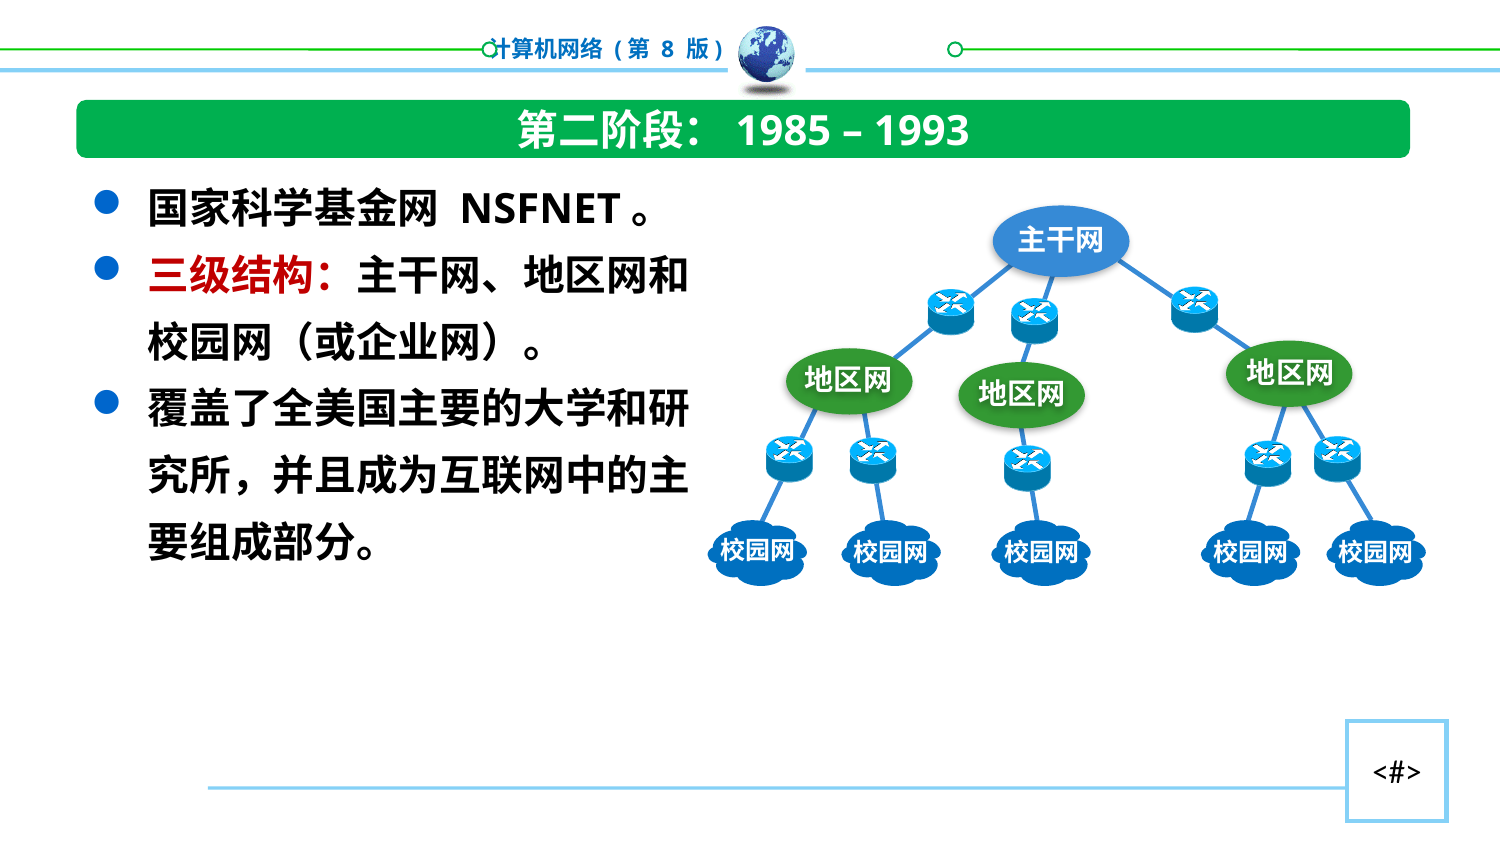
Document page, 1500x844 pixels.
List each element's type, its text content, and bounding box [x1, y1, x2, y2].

picture [736, 24, 796, 99]
list 国家科学基金网 NSFNET。 三级结构：主干网、地区网和校园网（或企业网）。 覆盖了全美国主要的大学和研究所，并且成为互联网中的主要组成部分。 [76, 158, 731, 679]
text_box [704, 205, 1430, 587]
list 第二阶段：1985 – 1993 [204, 99, 1293, 158]
